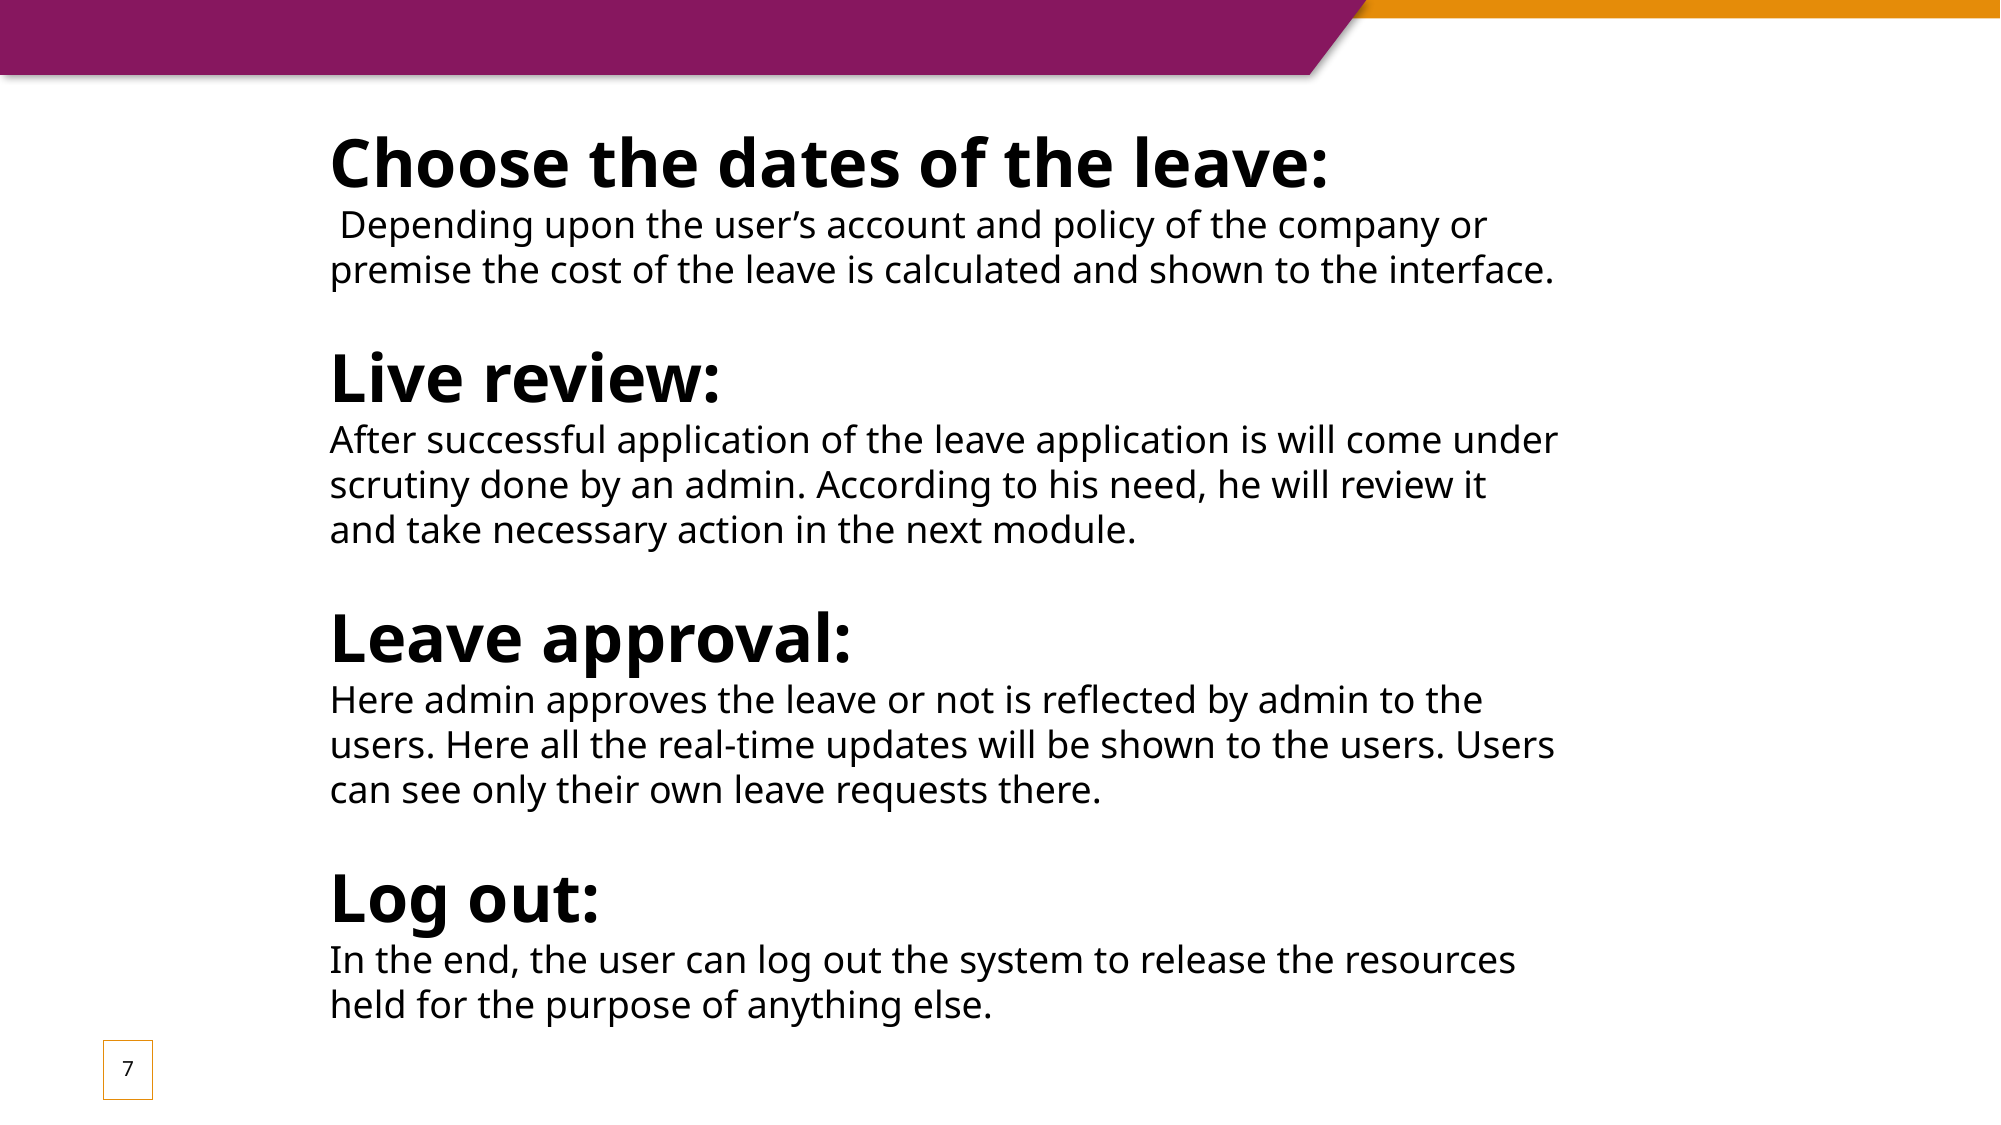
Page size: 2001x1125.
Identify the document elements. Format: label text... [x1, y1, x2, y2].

text_box Choose the dates of the leave: Depending upon the user’s account and policy of the company or premise the cost of the leave is calculated and shown to the interface. Live review: After successful application of the leave application is will come under scrutiny done by an admin. According to his need, he will review it and take necessary action in the next module. Leave approval: Here admin approves the leave or not is reflected by admin to the users. Here all the real-time updates will be shown to the users. Users can see only their own leave requests there. Log out: In the end, the user can log out the system to release the resources held for the purpose of anything else. [314, 113, 1579, 1034]
slide_number 7 [103, 1040, 153, 1100]
